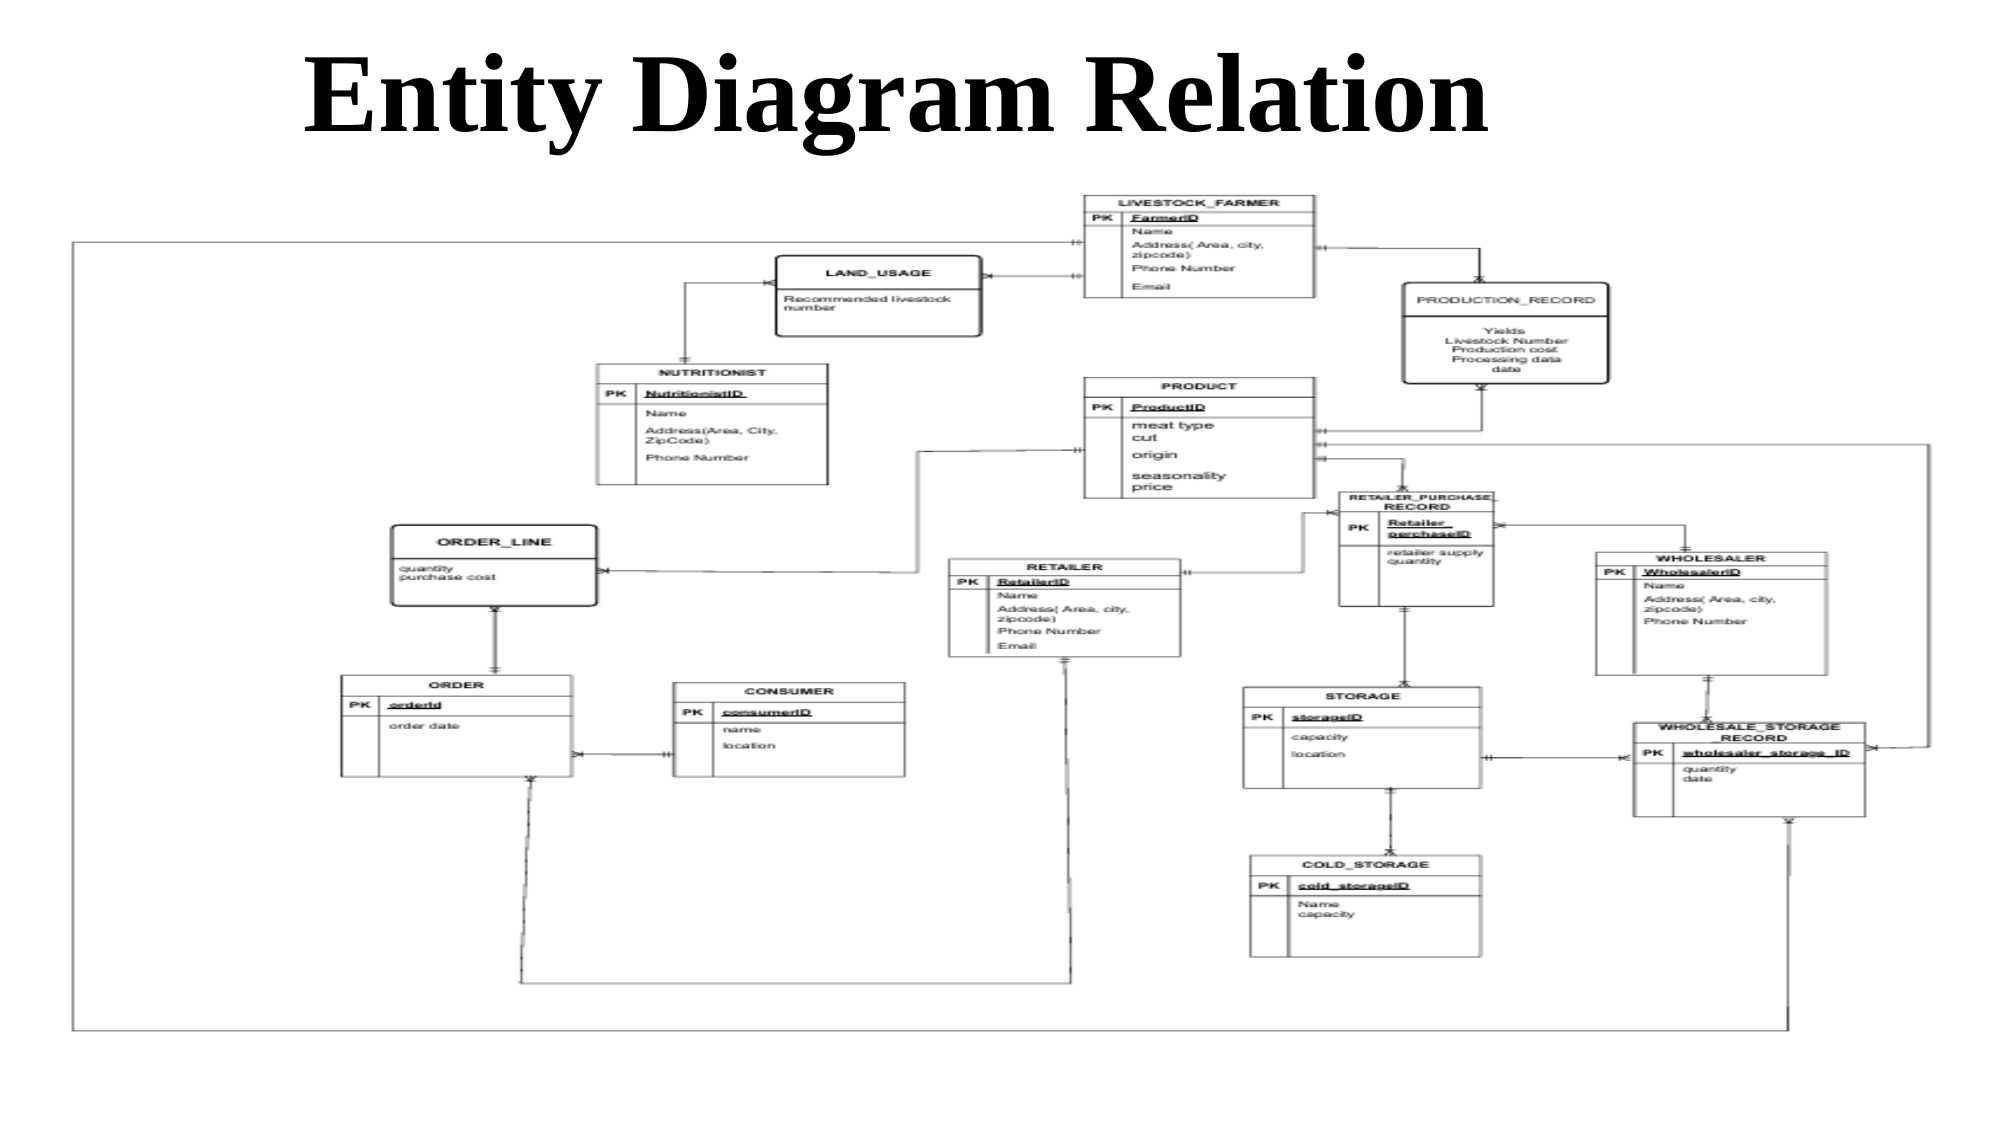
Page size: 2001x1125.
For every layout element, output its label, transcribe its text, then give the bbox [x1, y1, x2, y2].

picture [0, 168, 2000, 1125]
title Entity Diagram Relation [288, 21, 1791, 168]
